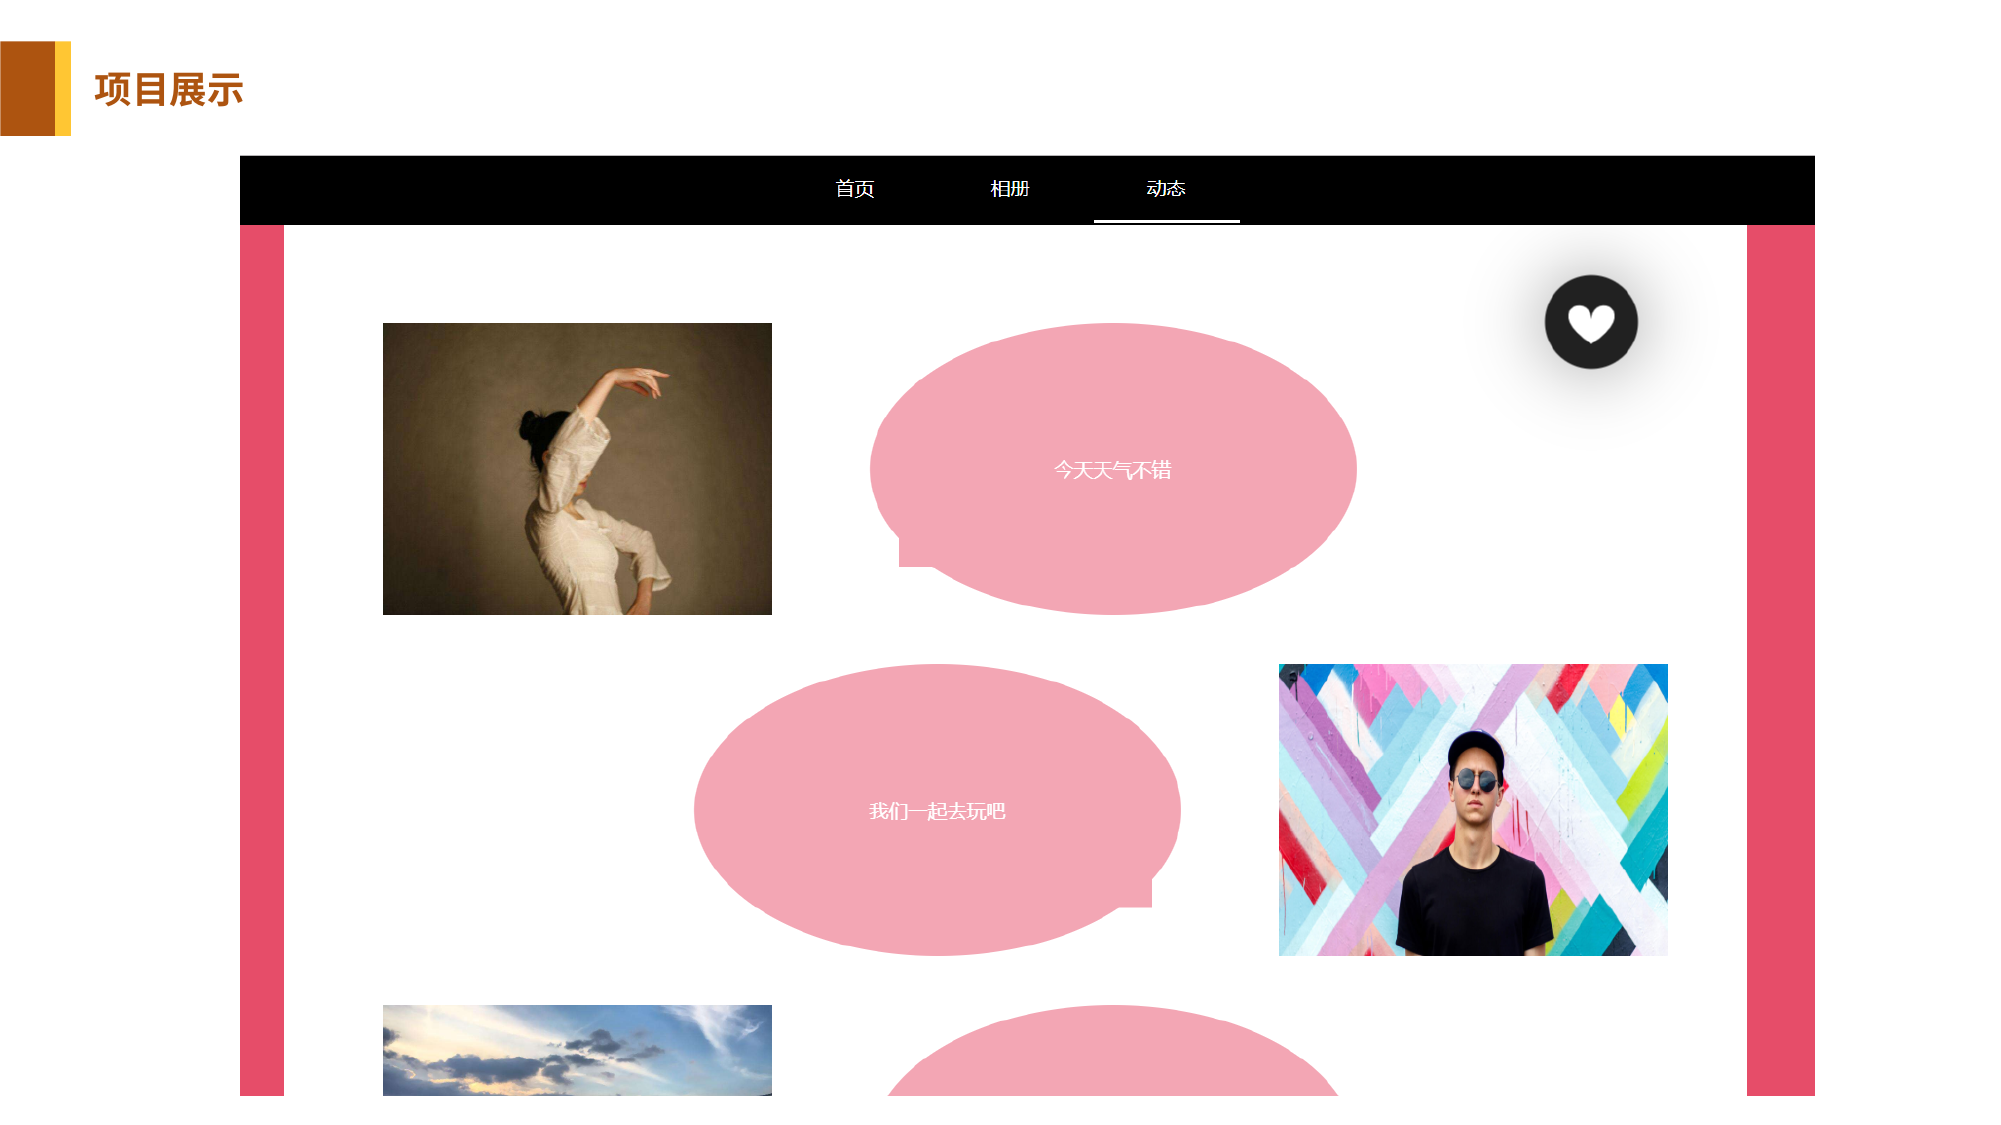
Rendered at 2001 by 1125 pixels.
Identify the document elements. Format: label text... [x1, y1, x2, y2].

text_box [0, 41, 55, 136]
text_box [55, 41, 71, 136]
text_box 项目展示 [79, 58, 260, 118]
picture [240, 153, 1815, 1096]
